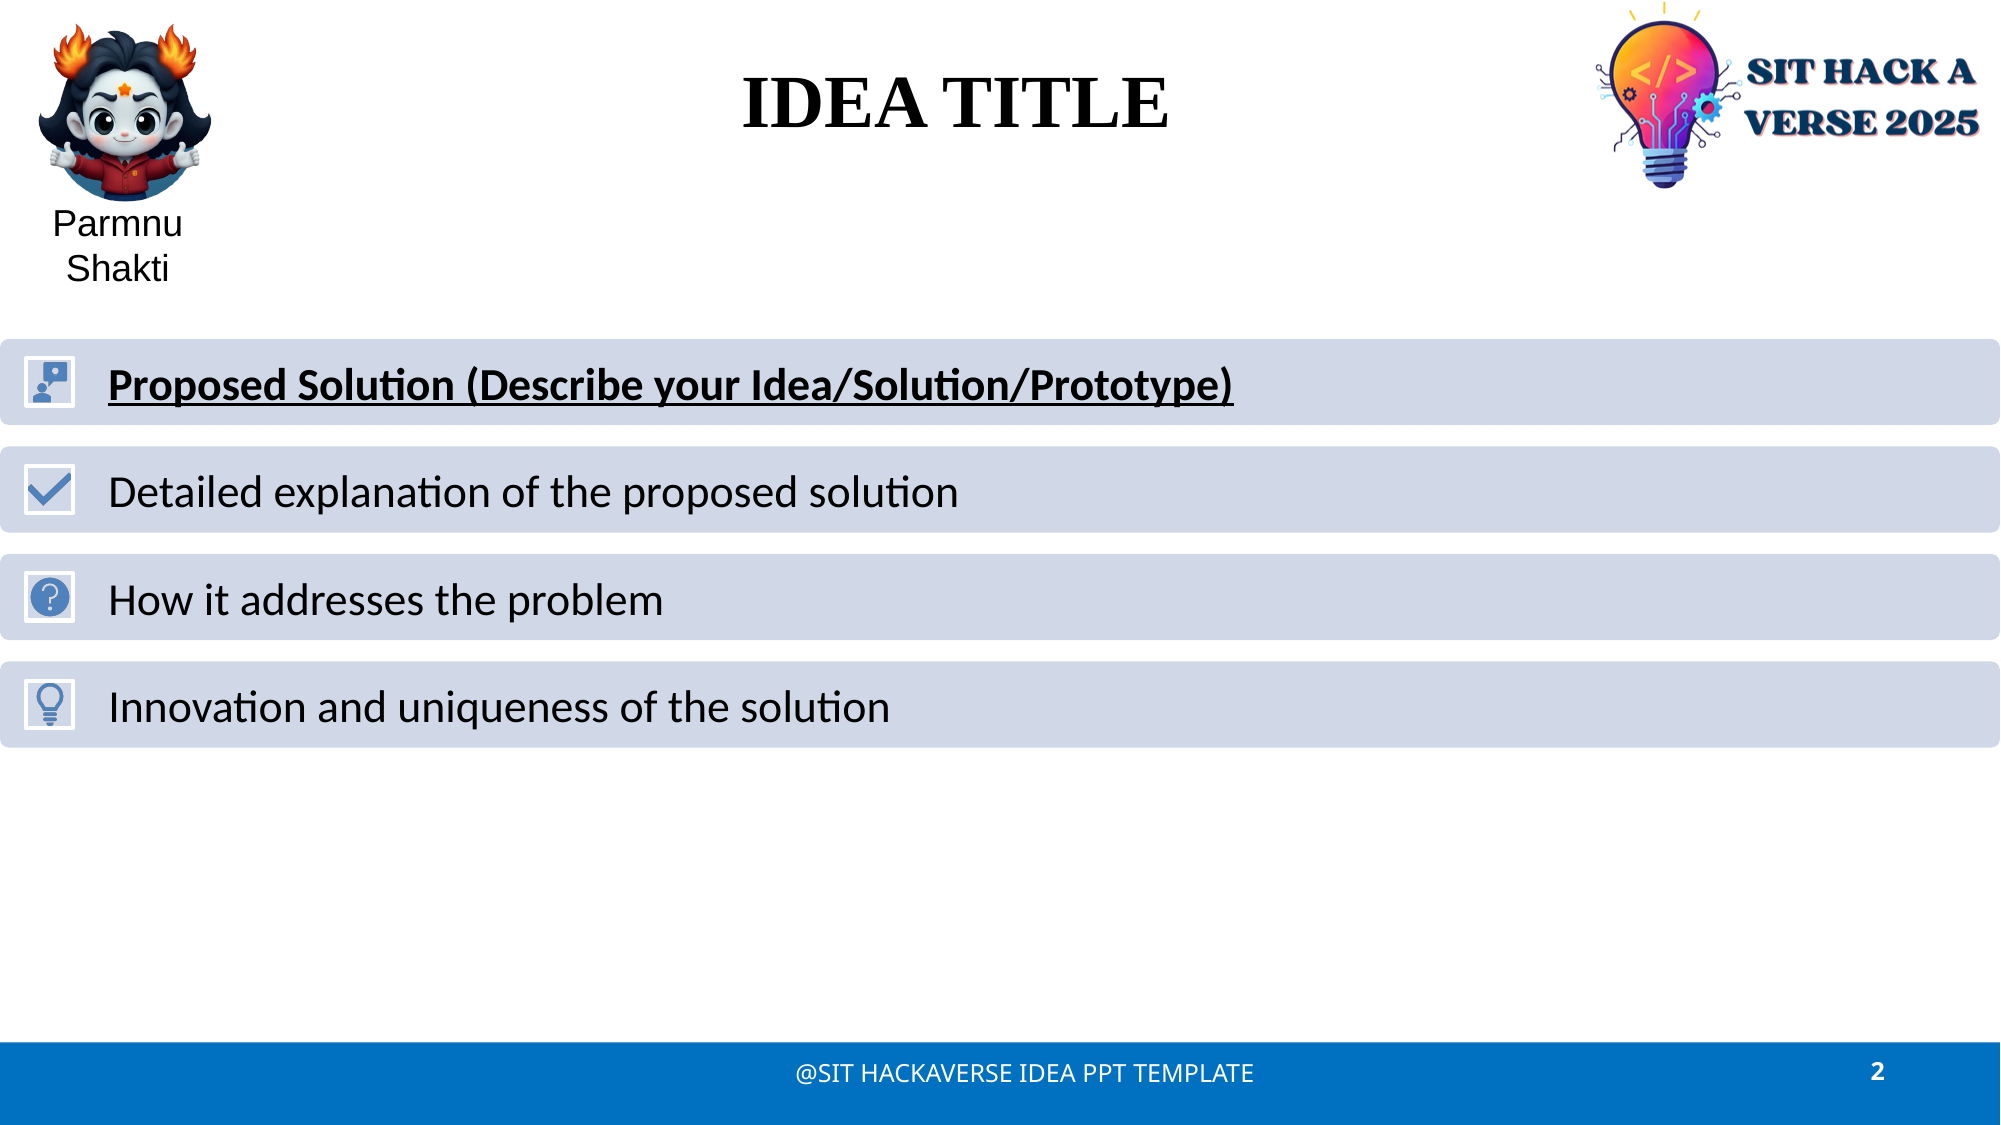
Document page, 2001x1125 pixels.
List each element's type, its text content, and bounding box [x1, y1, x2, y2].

picture [1584, 0, 2000, 194]
footer @SIT HACKAVERSE IDEA PPT TEMPLATE [762, 1042, 1288, 1103]
text_box Parmnu Shakti [37, 231, 199, 296]
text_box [0, 338, 2000, 748]
title IDEA TITLE [237, 3, 1584, 192]
text_box [0, 1042, 2000, 1125]
picture [10, 3, 237, 231]
slide_number <number> [1433, 1042, 1900, 1103]
